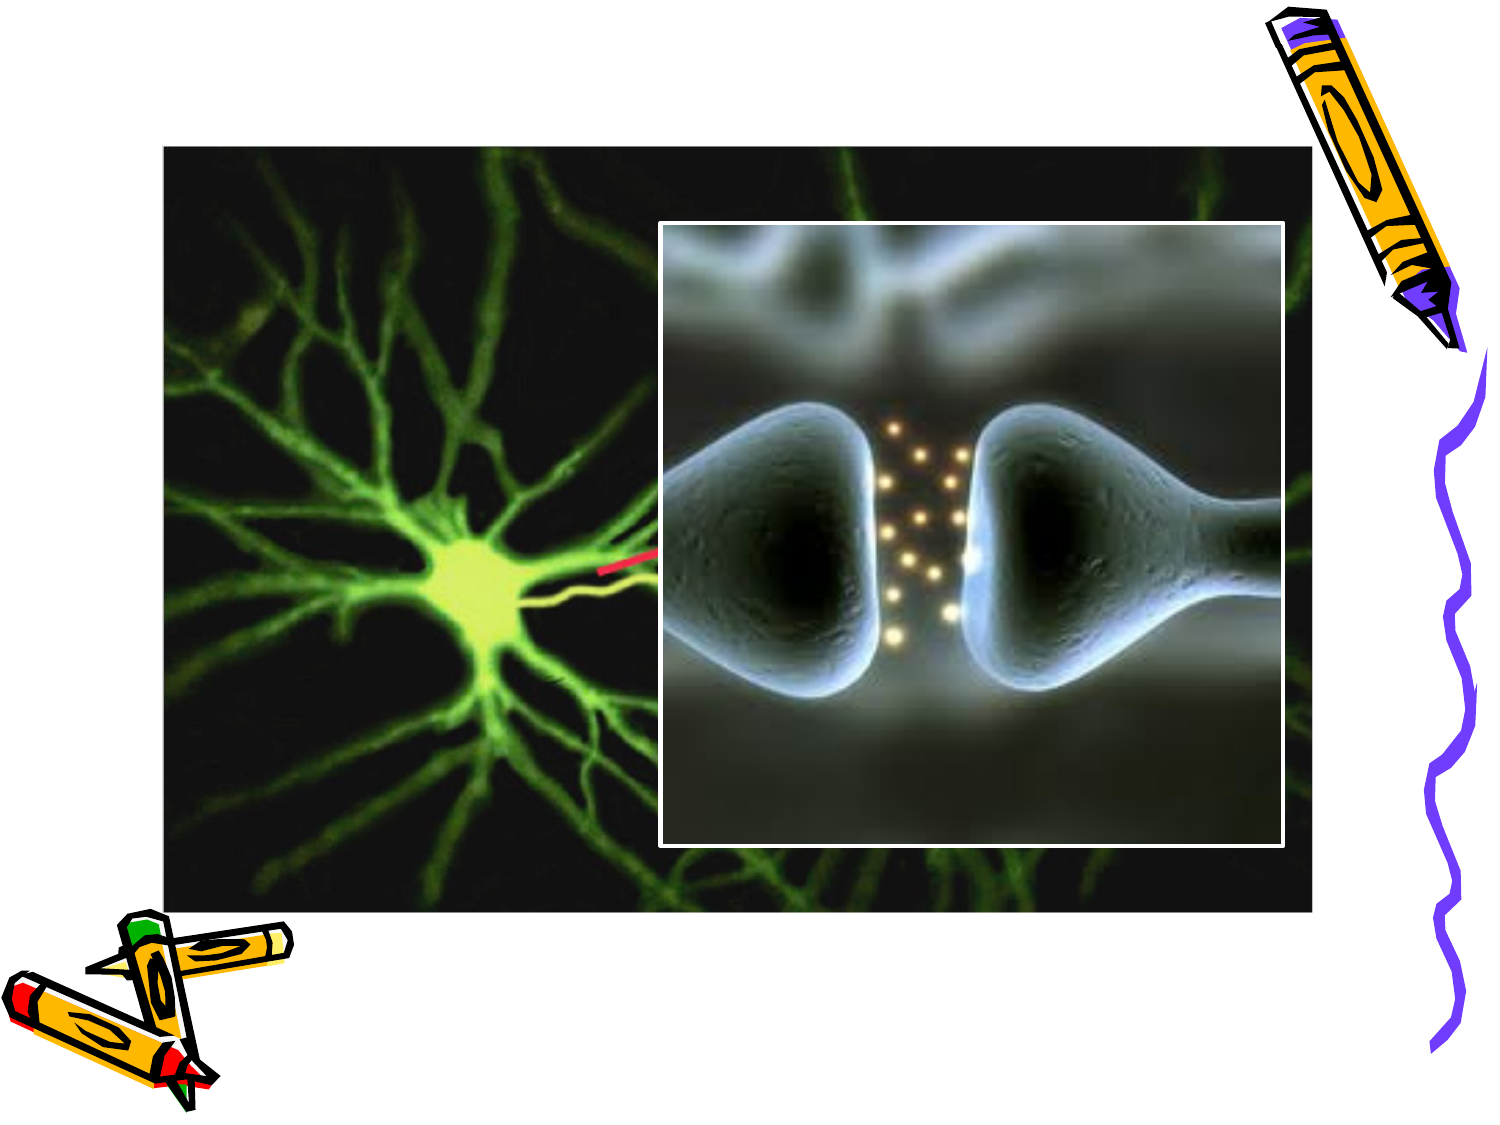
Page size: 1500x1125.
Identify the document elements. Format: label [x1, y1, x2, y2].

text_box [1423, 362, 1488, 1055]
picture [162, 145, 1313, 913]
text_box [1175, 0, 1500, 355]
text_box [1, 908, 295, 1114]
